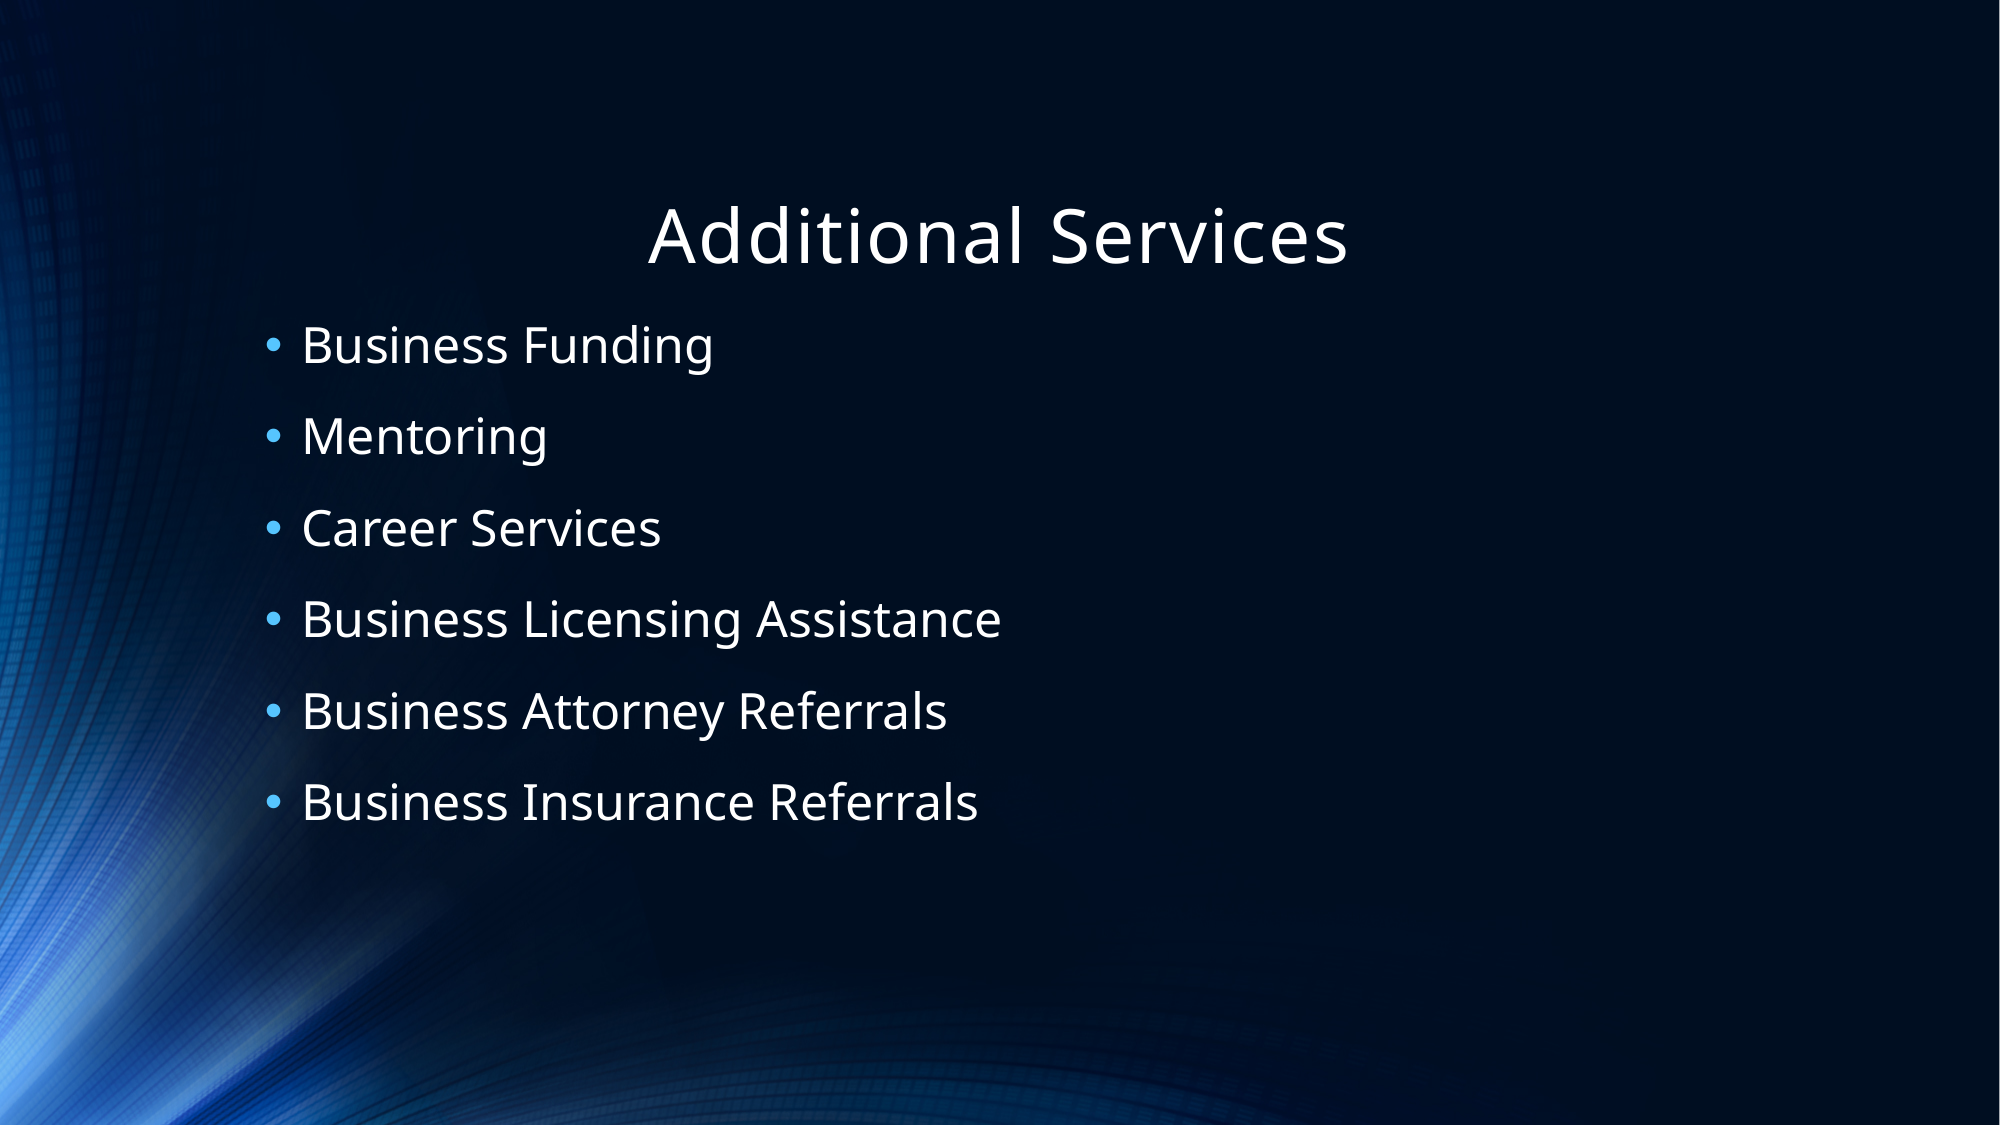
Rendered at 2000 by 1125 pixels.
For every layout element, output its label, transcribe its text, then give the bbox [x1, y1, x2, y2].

picture [0, 0, 2000, 1125]
list Business Funding Mentoring Career Services Business Licensing Assistance Business Attorney Referrals Business Insurance Referrals [249, 312, 1749, 988]
title Additional Services [249, 62, 1750, 288]
